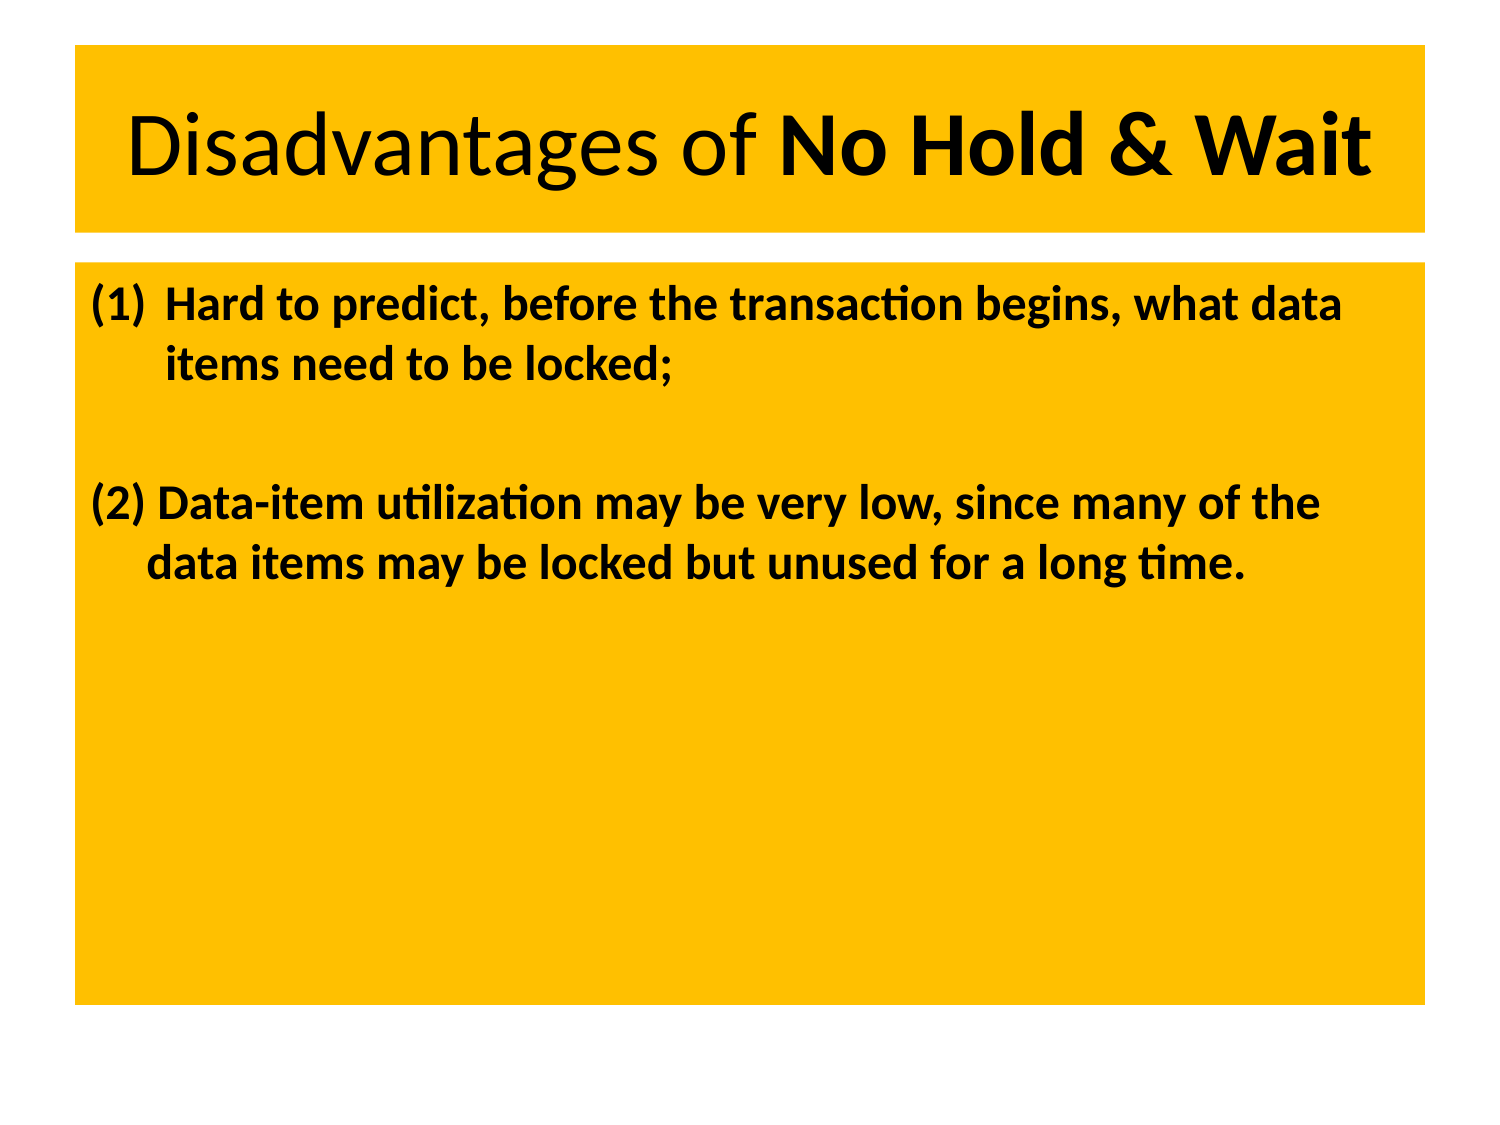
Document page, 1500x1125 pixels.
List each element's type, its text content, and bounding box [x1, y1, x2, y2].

title Disadvantages of No Hold & Wait [75, 45, 1425, 233]
list Hard to predict, before the transaction begins, what data items need to be locked; (2) Data-item utilization may be very low, since many of the data items may be locked but unused for a long time. [75, 262, 1425, 1005]
